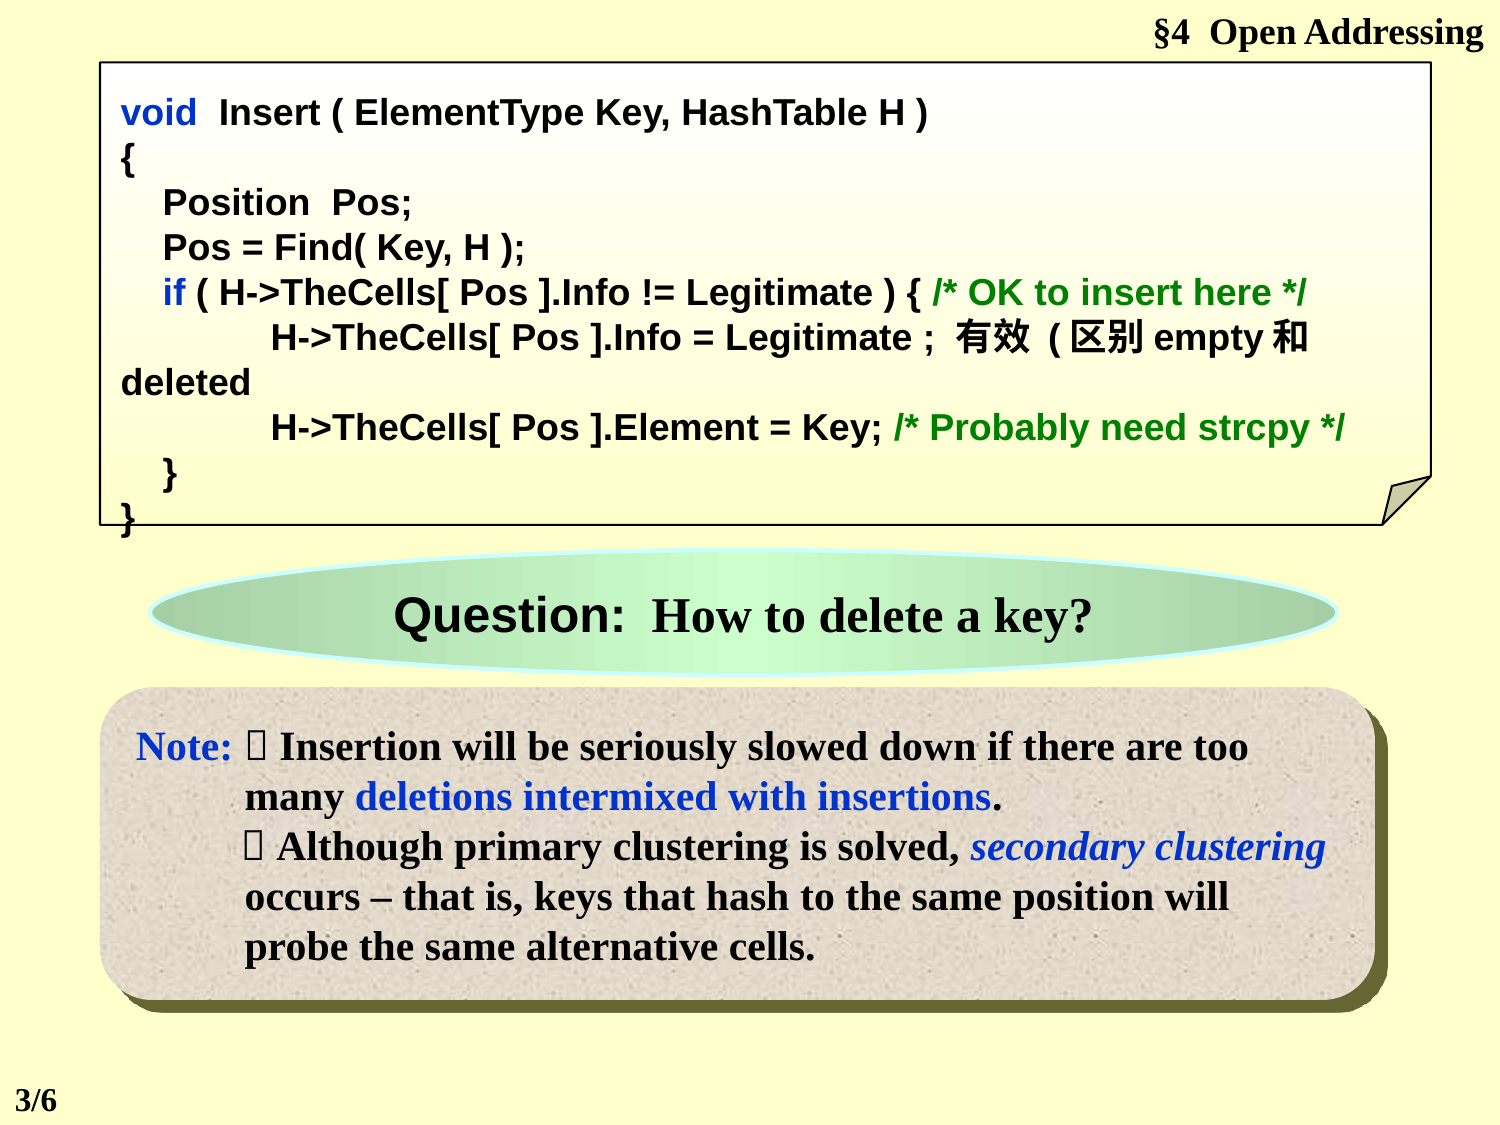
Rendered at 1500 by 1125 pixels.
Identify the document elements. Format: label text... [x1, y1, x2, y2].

text_box §4 Open Addressing [1074, 0, 1499, 60]
text_box Question: How to delete a key? [149, 549, 1338, 676]
text_box void Insert ( ElementType Key, HashTable H ) { Position Pos; Pos = Find( Key, H ); if ( H->TheCells[ Pos ].Info != Legitimate ) { /* OK to insert here */ H->TheCells[ Pos ].Info = Legitimate ; 有效 (区别empty和deleted H->TheCells[ Pos ].Element = Key; /* Probably need strcpy */ } } [99, 62, 1431, 525]
text_box 3/6 [0, 1070, 138, 1125]
text_box Note:  Insertion will be seriously slowed down if there are too many deletions intermixed with insertions.  Although primary clustering is solved, secondary clustering occurs – that is, keys that hash to the same position will probe the same alternative cells. [99, 687, 1375, 1000]
